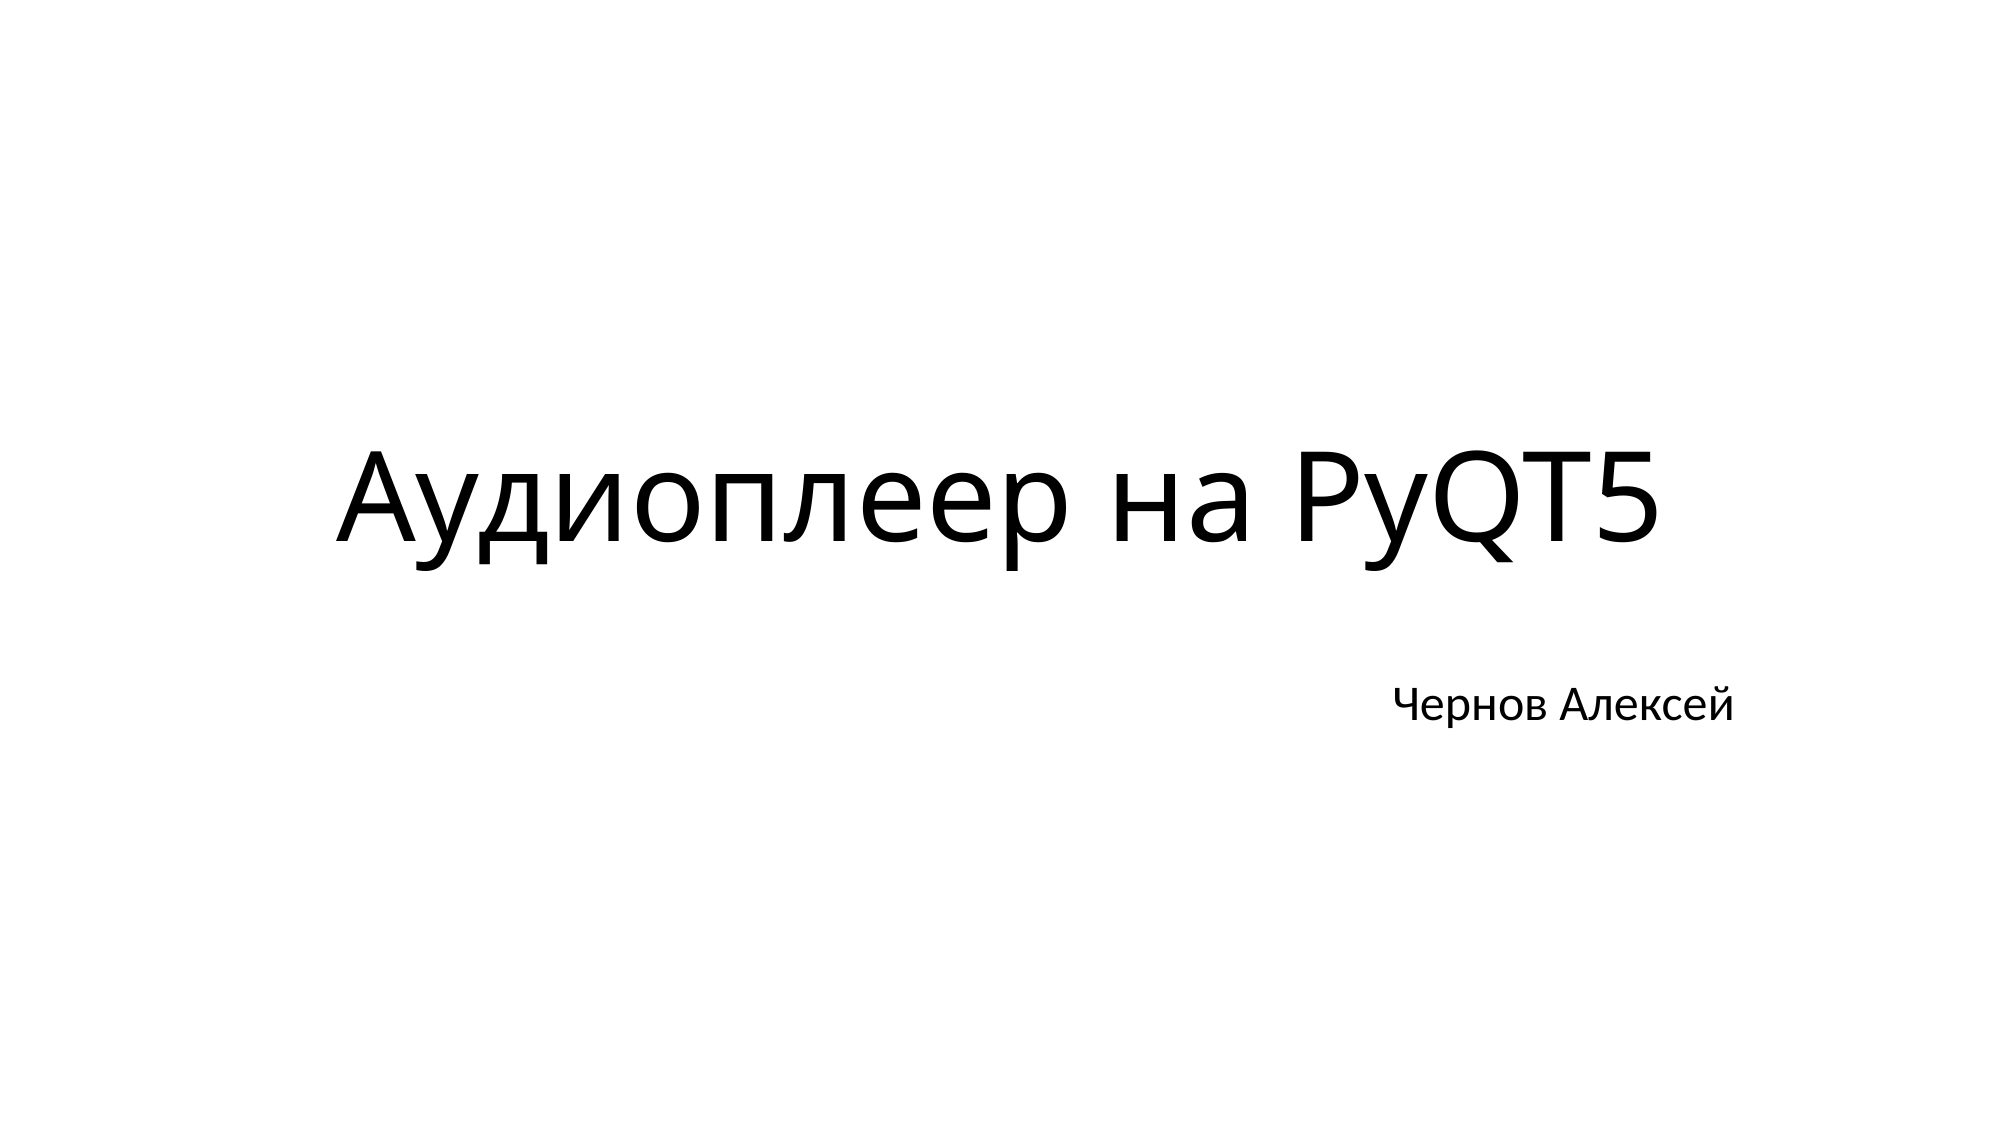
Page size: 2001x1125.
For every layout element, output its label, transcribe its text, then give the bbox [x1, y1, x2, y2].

title Аудиоплеер на PyQT5 [249, 184, 1750, 576]
subtitle Чернов Алексей [249, 669, 1750, 941]
